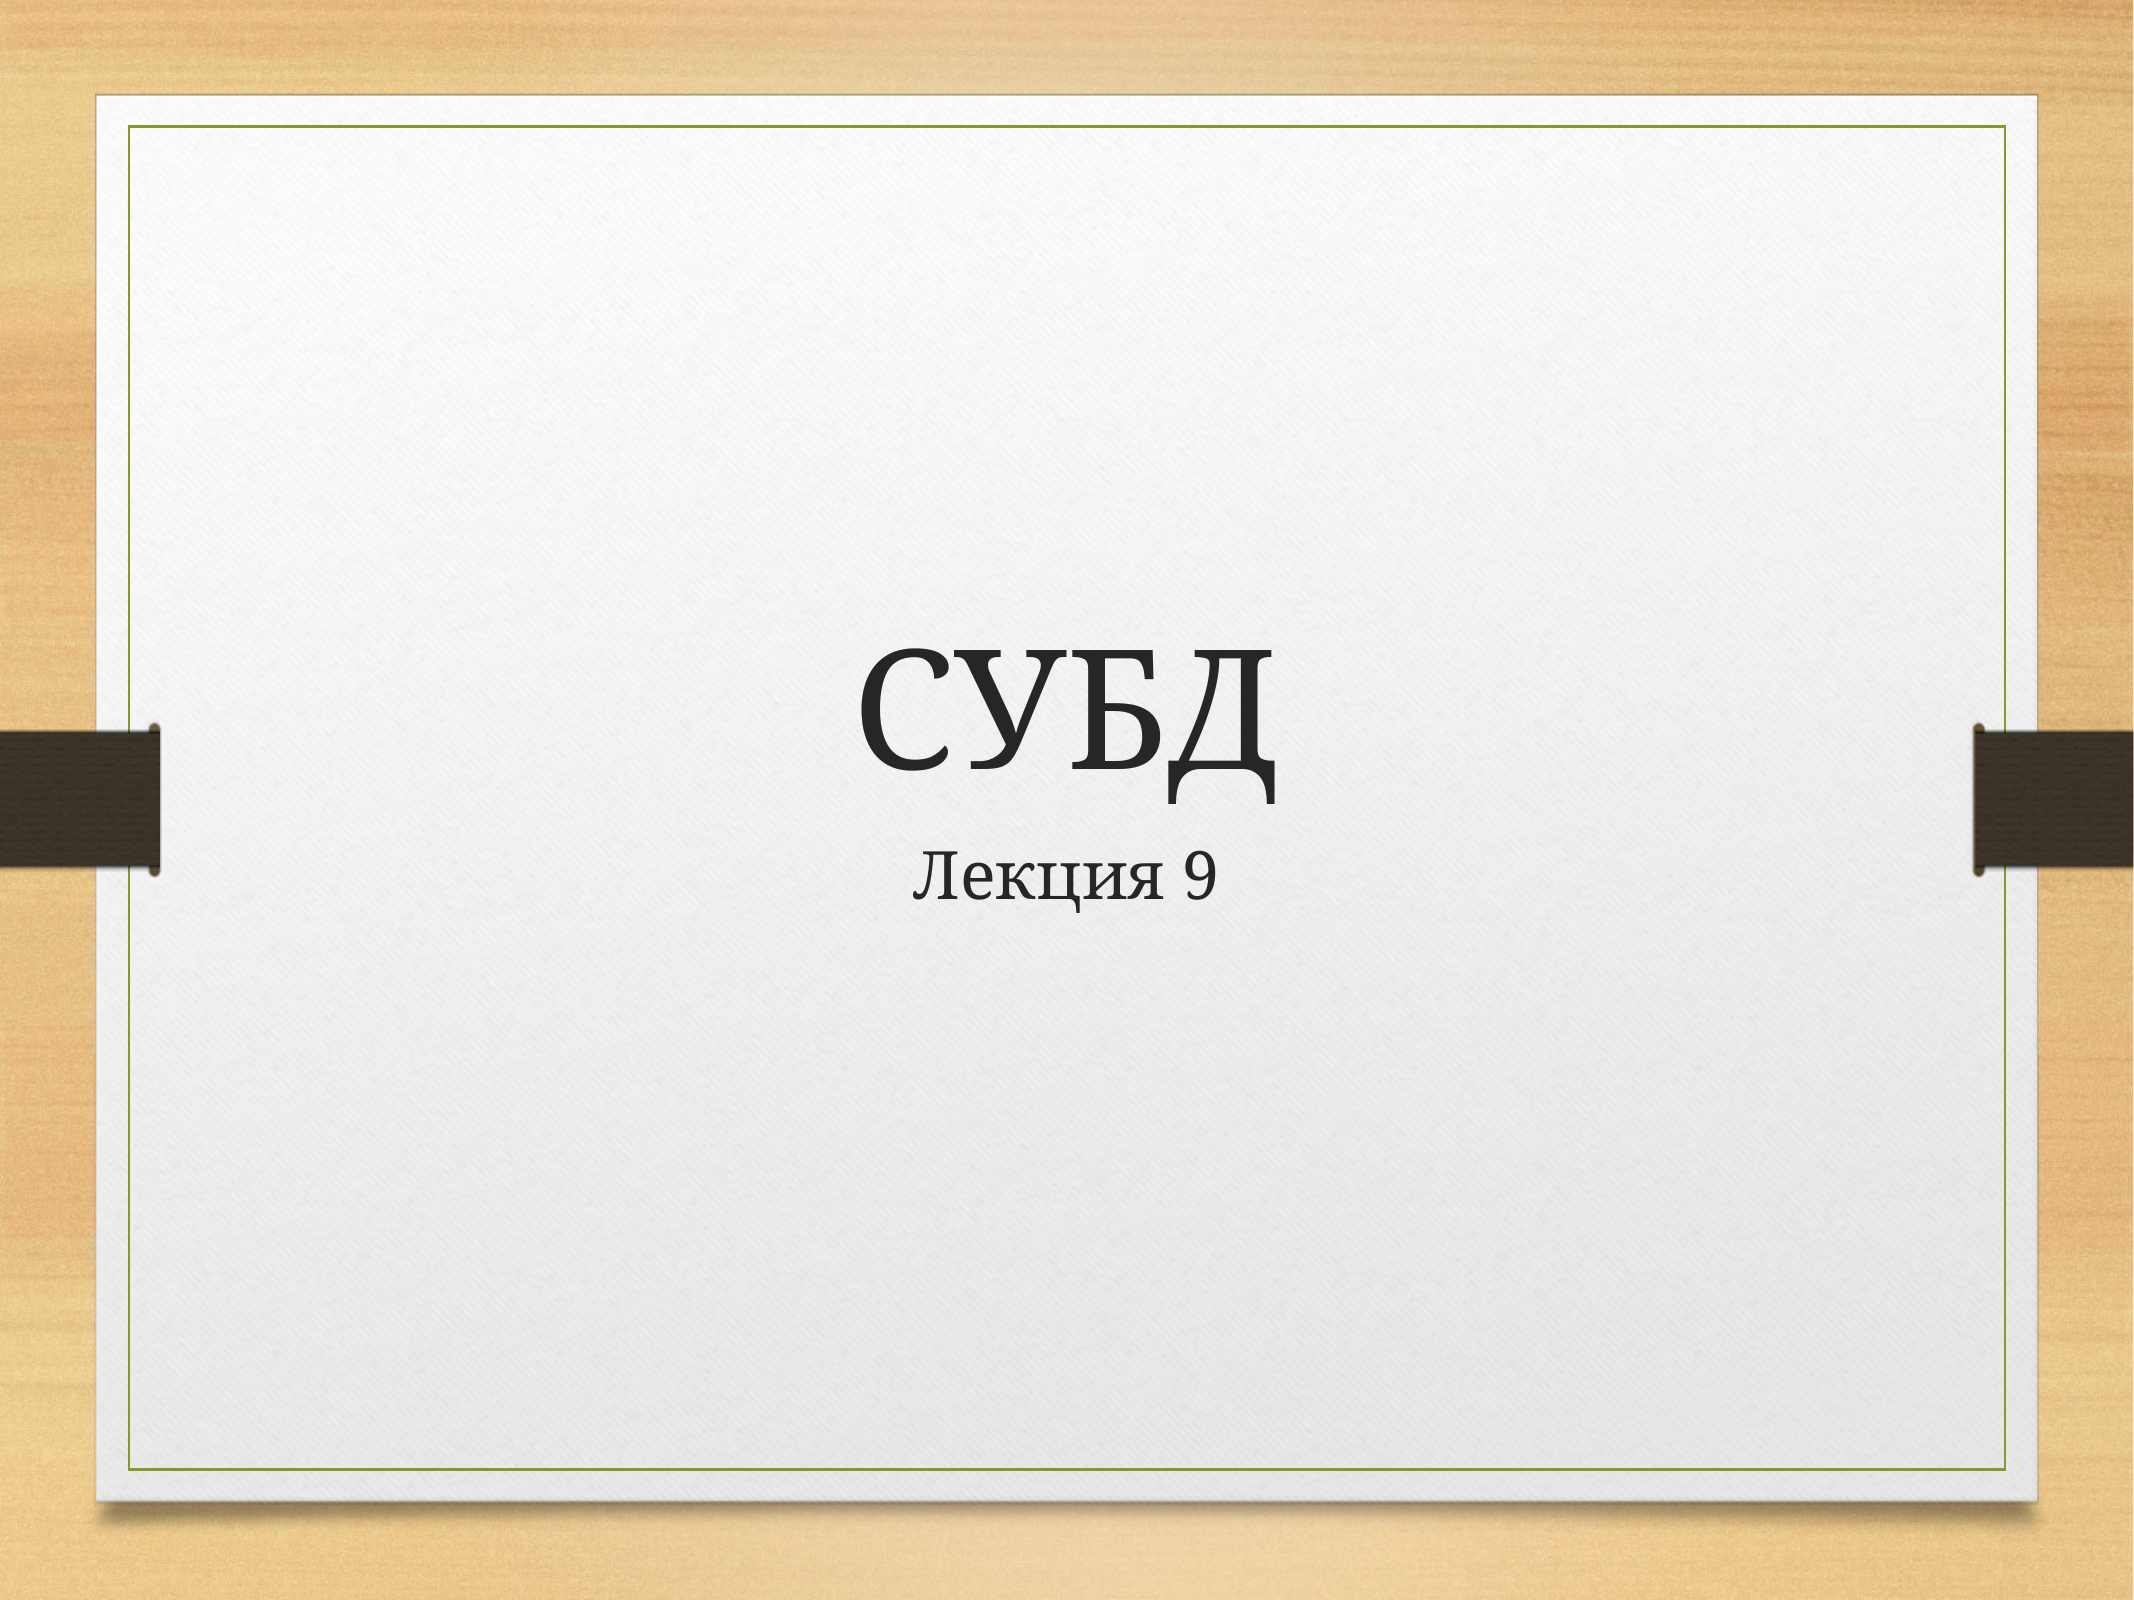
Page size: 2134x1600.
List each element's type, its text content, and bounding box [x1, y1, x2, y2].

picture [0, 0, 2134, 1600]
title СУБД [208, 268, 1925, 811]
list Лекция 9 [208, 825, 1925, 1011]
